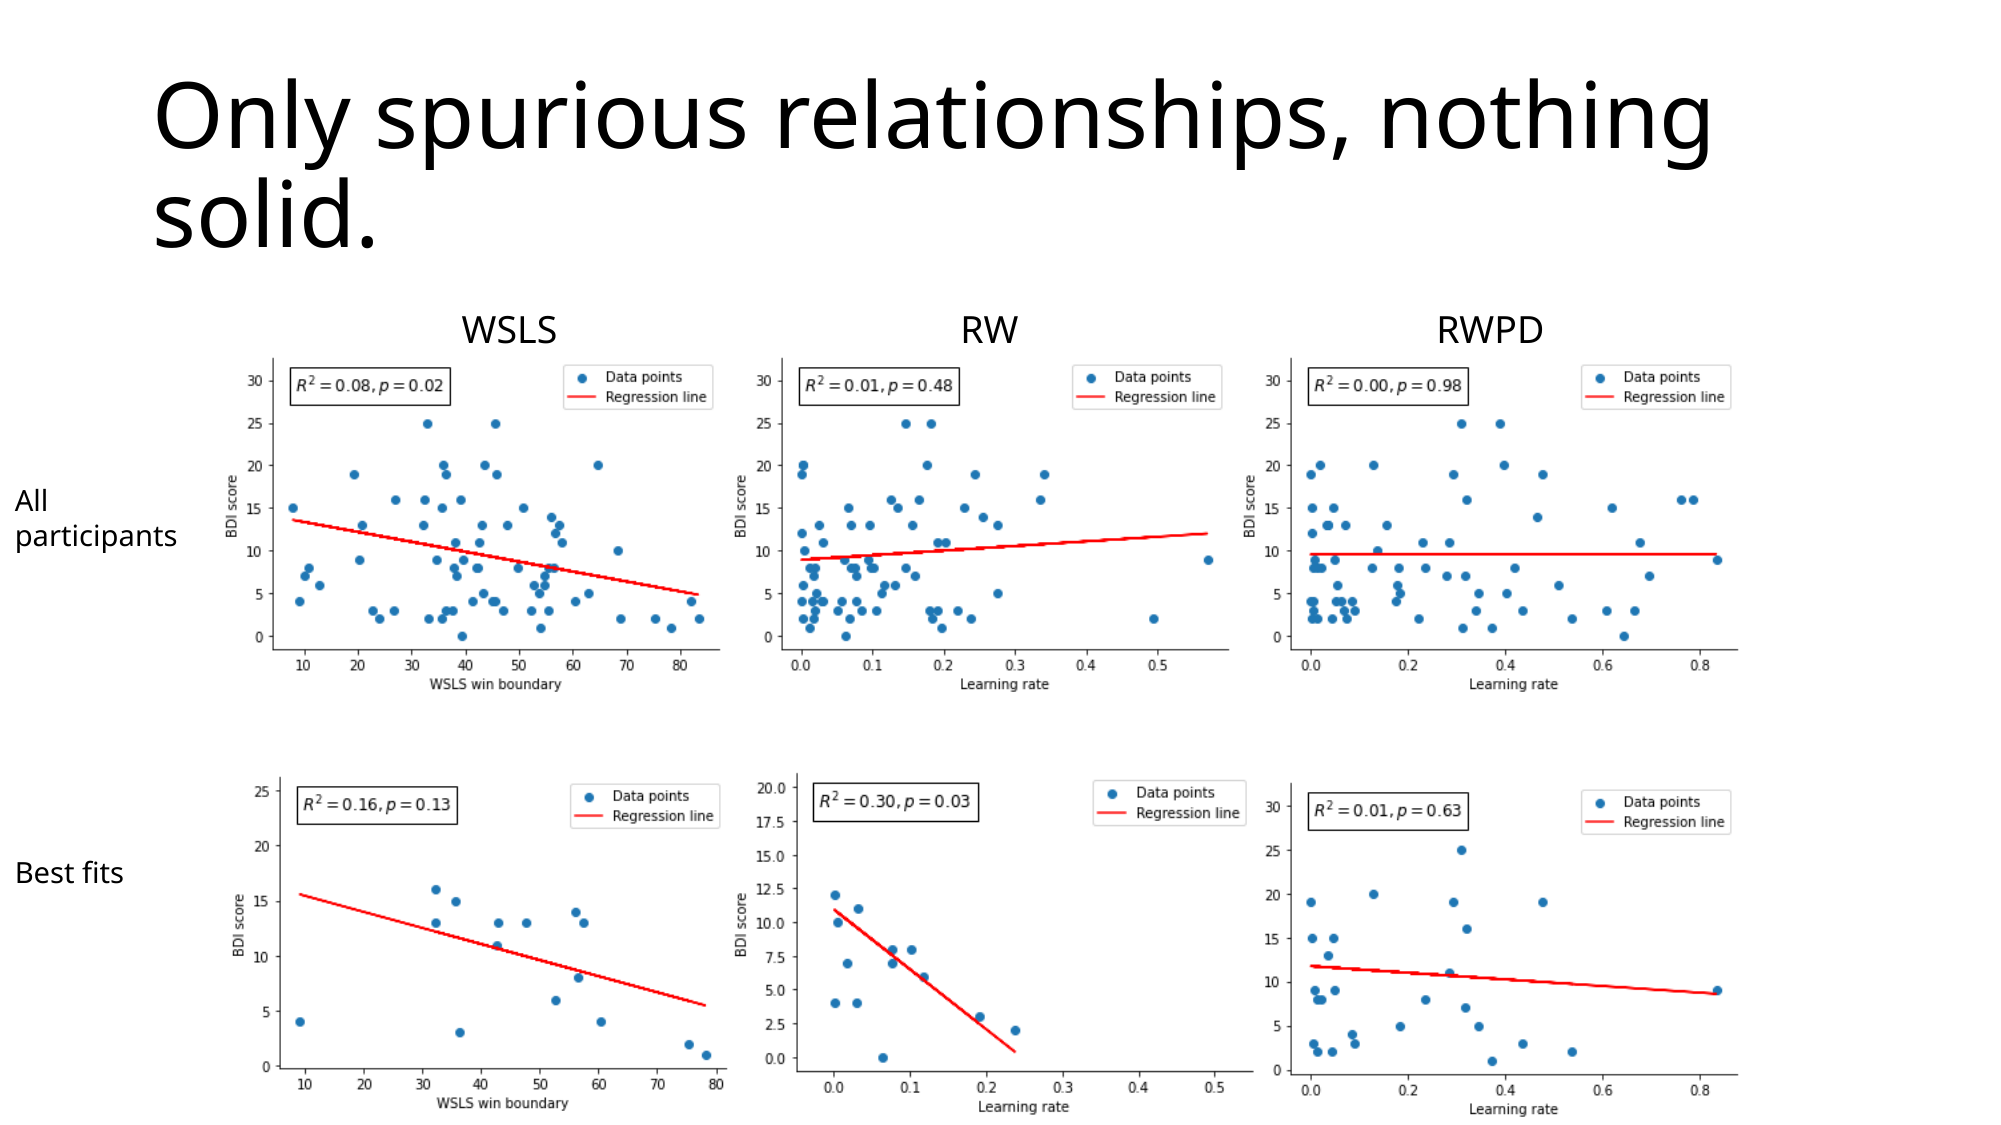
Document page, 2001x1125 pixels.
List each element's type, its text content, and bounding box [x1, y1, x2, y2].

text_box Best fits [0, 846, 224, 897]
picture [224, 764, 1746, 1125]
title Only spurious relationships, nothing solid. [137, 59, 1863, 278]
text_box RWPD [1371, 298, 1610, 350]
text_box WSLS [390, 298, 629, 350]
text_box All participants [0, 474, 217, 560]
picture [217, 350, 1746, 701]
text_box RW [870, 298, 1109, 350]
